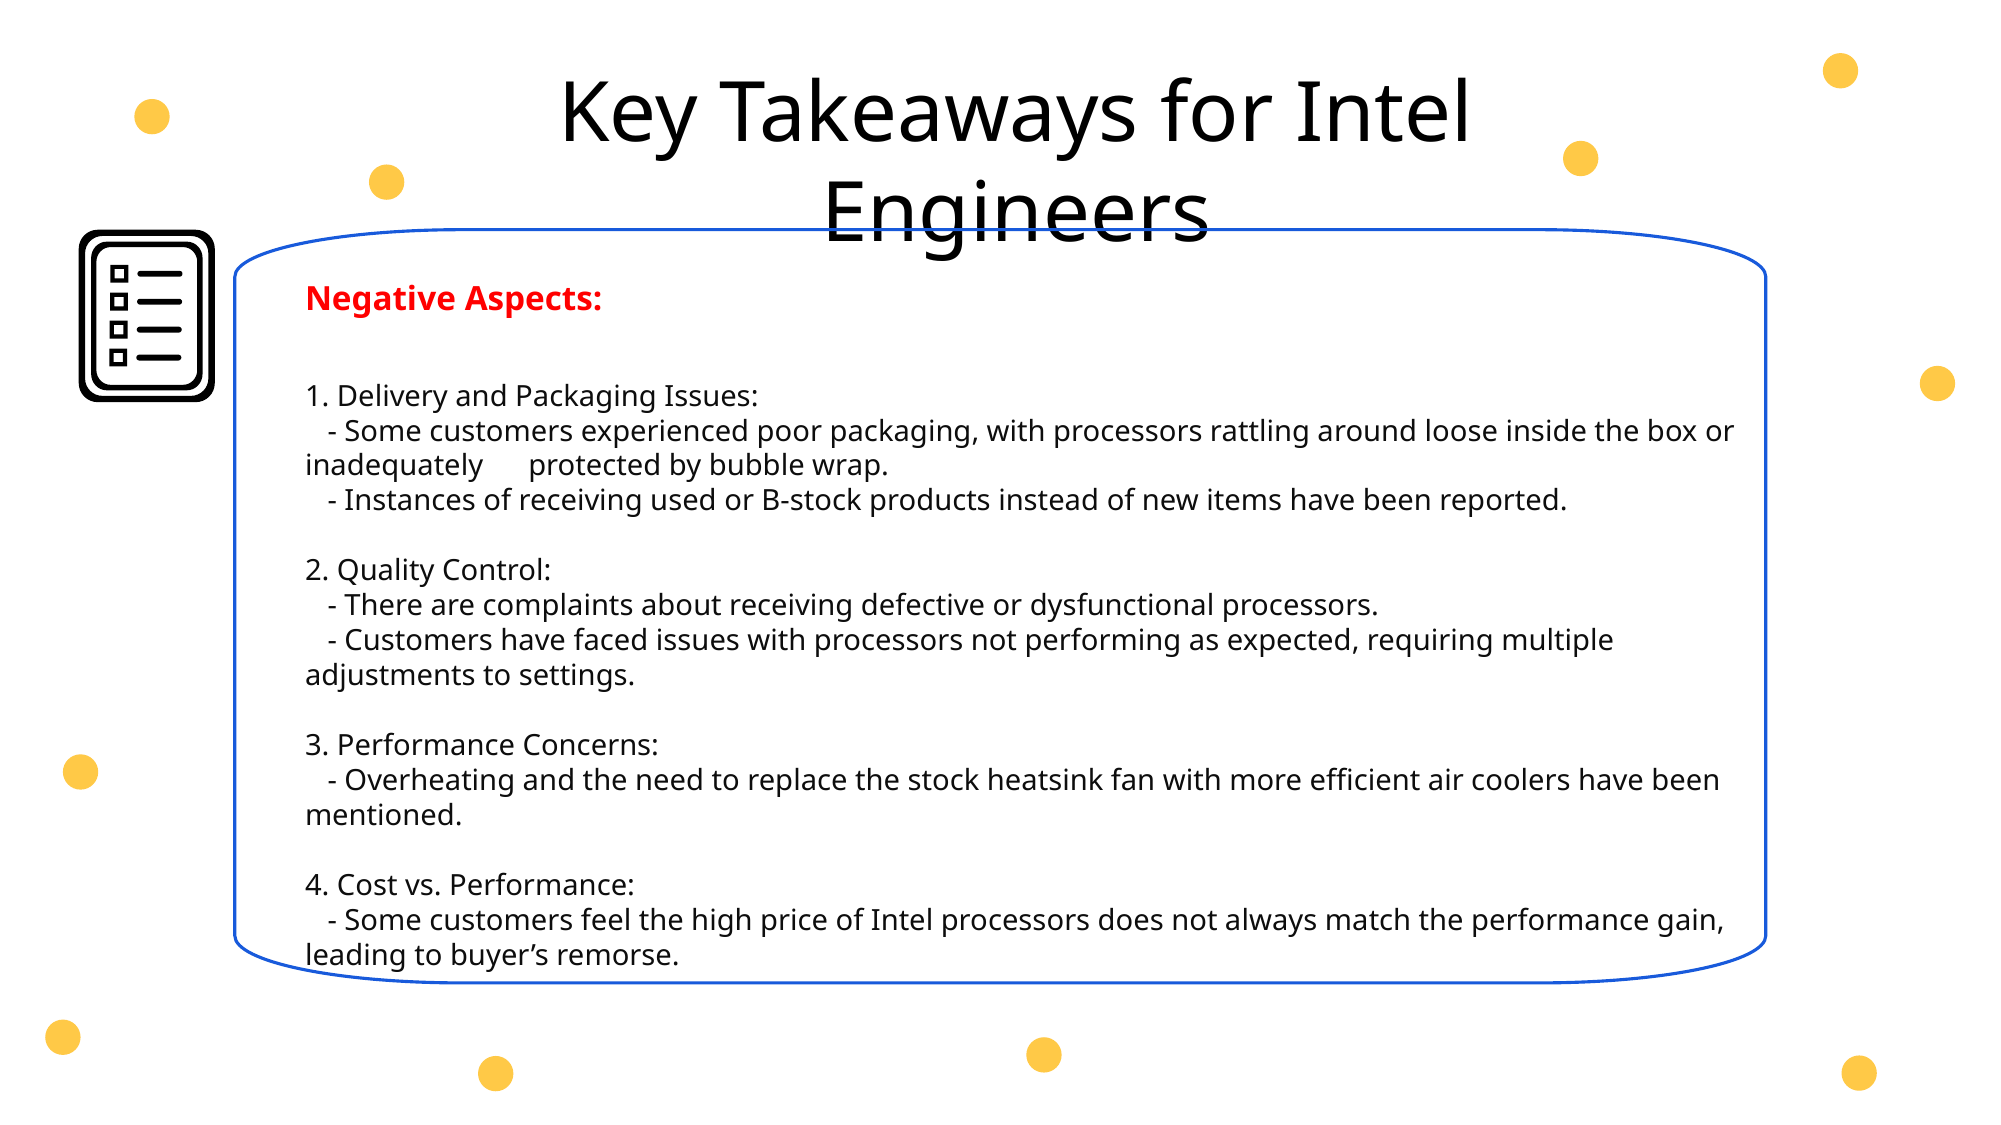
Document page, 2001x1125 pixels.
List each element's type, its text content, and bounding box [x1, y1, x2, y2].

text_box [1841, 1055, 1877, 1091]
text_box Negative Aspects: 1. Delivery and Packaging Issues: - Some customers experienced poor packaging, with processors rattling around loose inside the box or inadequately protected by bubble wrap. - Instances of receiving used or B-stock products instead of new items have been reported. 2. Quality Control: - There are complaints about receiving defective or dysfunctional processors. - Customers have faced issues with processors not performing as expected, requiring multiple adjustments to settings. 3. Performance Concerns: - Overheating and the need to replace the stock heatsink fan with more efficient air coolers have been mentioned. 4. Cost vs. Performance: - Some customers feel the high price of Intel processors does not always match the performance gain, leading to buyer’s remorse. [290, 229, 1780, 979]
text_box [45, 1019, 81, 1055]
text_box Key Takeaways for Intel Engineers [419, 51, 1614, 229]
text_box [1919, 365, 1956, 402]
text_box [1026, 1037, 1062, 1073]
text_box [478, 1055, 514, 1092]
text_box [371, 979, 1630, 983]
text_box [62, 754, 99, 790]
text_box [78, 229, 215, 403]
text_box [1563, 140, 1599, 177]
text_box [368, 164, 405, 200]
text_box [1822, 53, 1859, 89]
text_box [134, 98, 170, 135]
text_box [234, 245, 290, 967]
